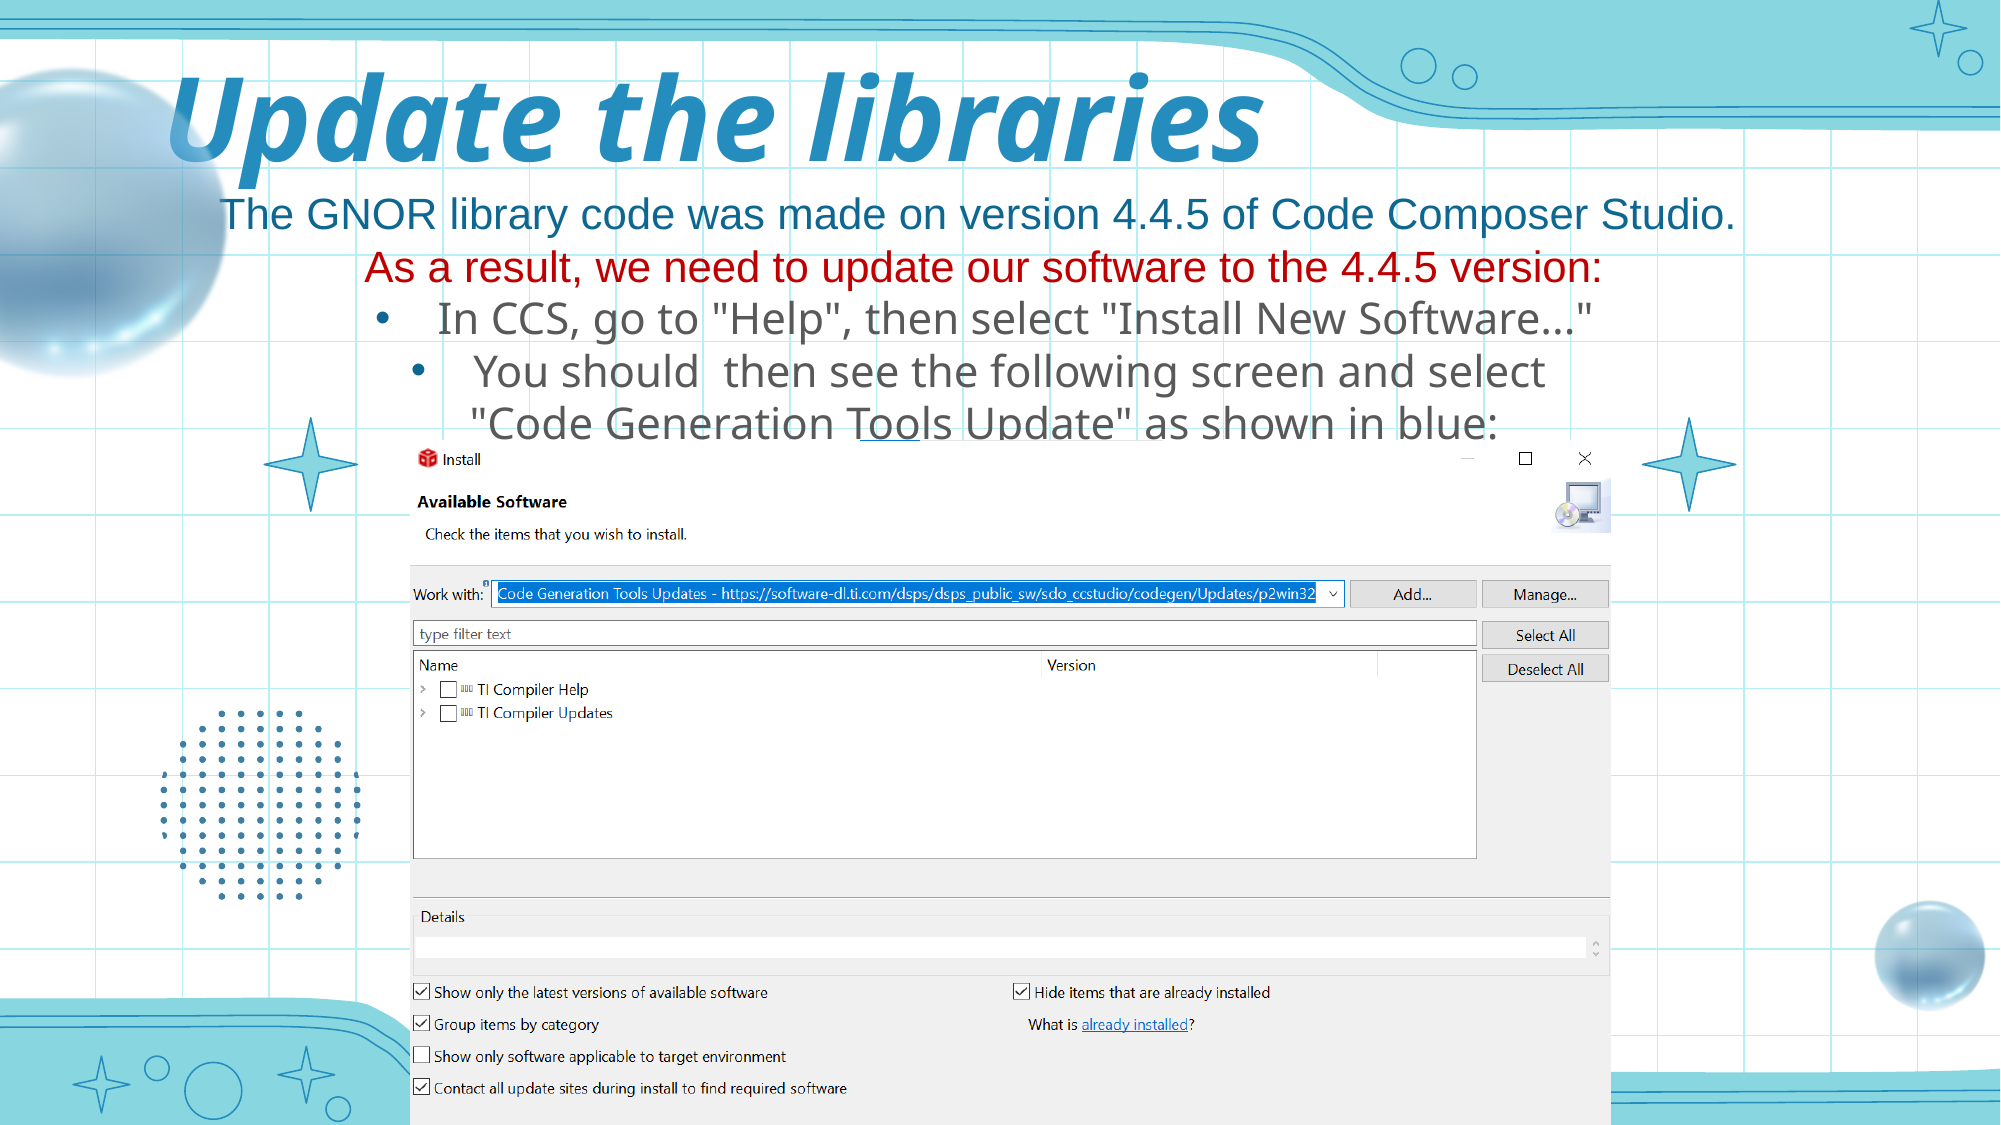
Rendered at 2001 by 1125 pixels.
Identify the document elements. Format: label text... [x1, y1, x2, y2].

subtitle The GNOR library code was made on version 4.4.5 of Code Composer Studio. As a result, we need to update our software to the 4.4.5 version: In CCS, go to "Help", then select "Install New Software..." You should then see the following screen and select "Code Generation Tools Update" as shown in blue: [175, 166, 1795, 629]
picture [0, 47, 243, 388]
text_box [1642, 417, 1736, 512]
picture [410, 440, 1611, 1125]
title Update the libraries [72, 0, 1358, 166]
picture [1869, 893, 1991, 1016]
picture [148, 706, 369, 911]
text_box [264, 417, 358, 512]
